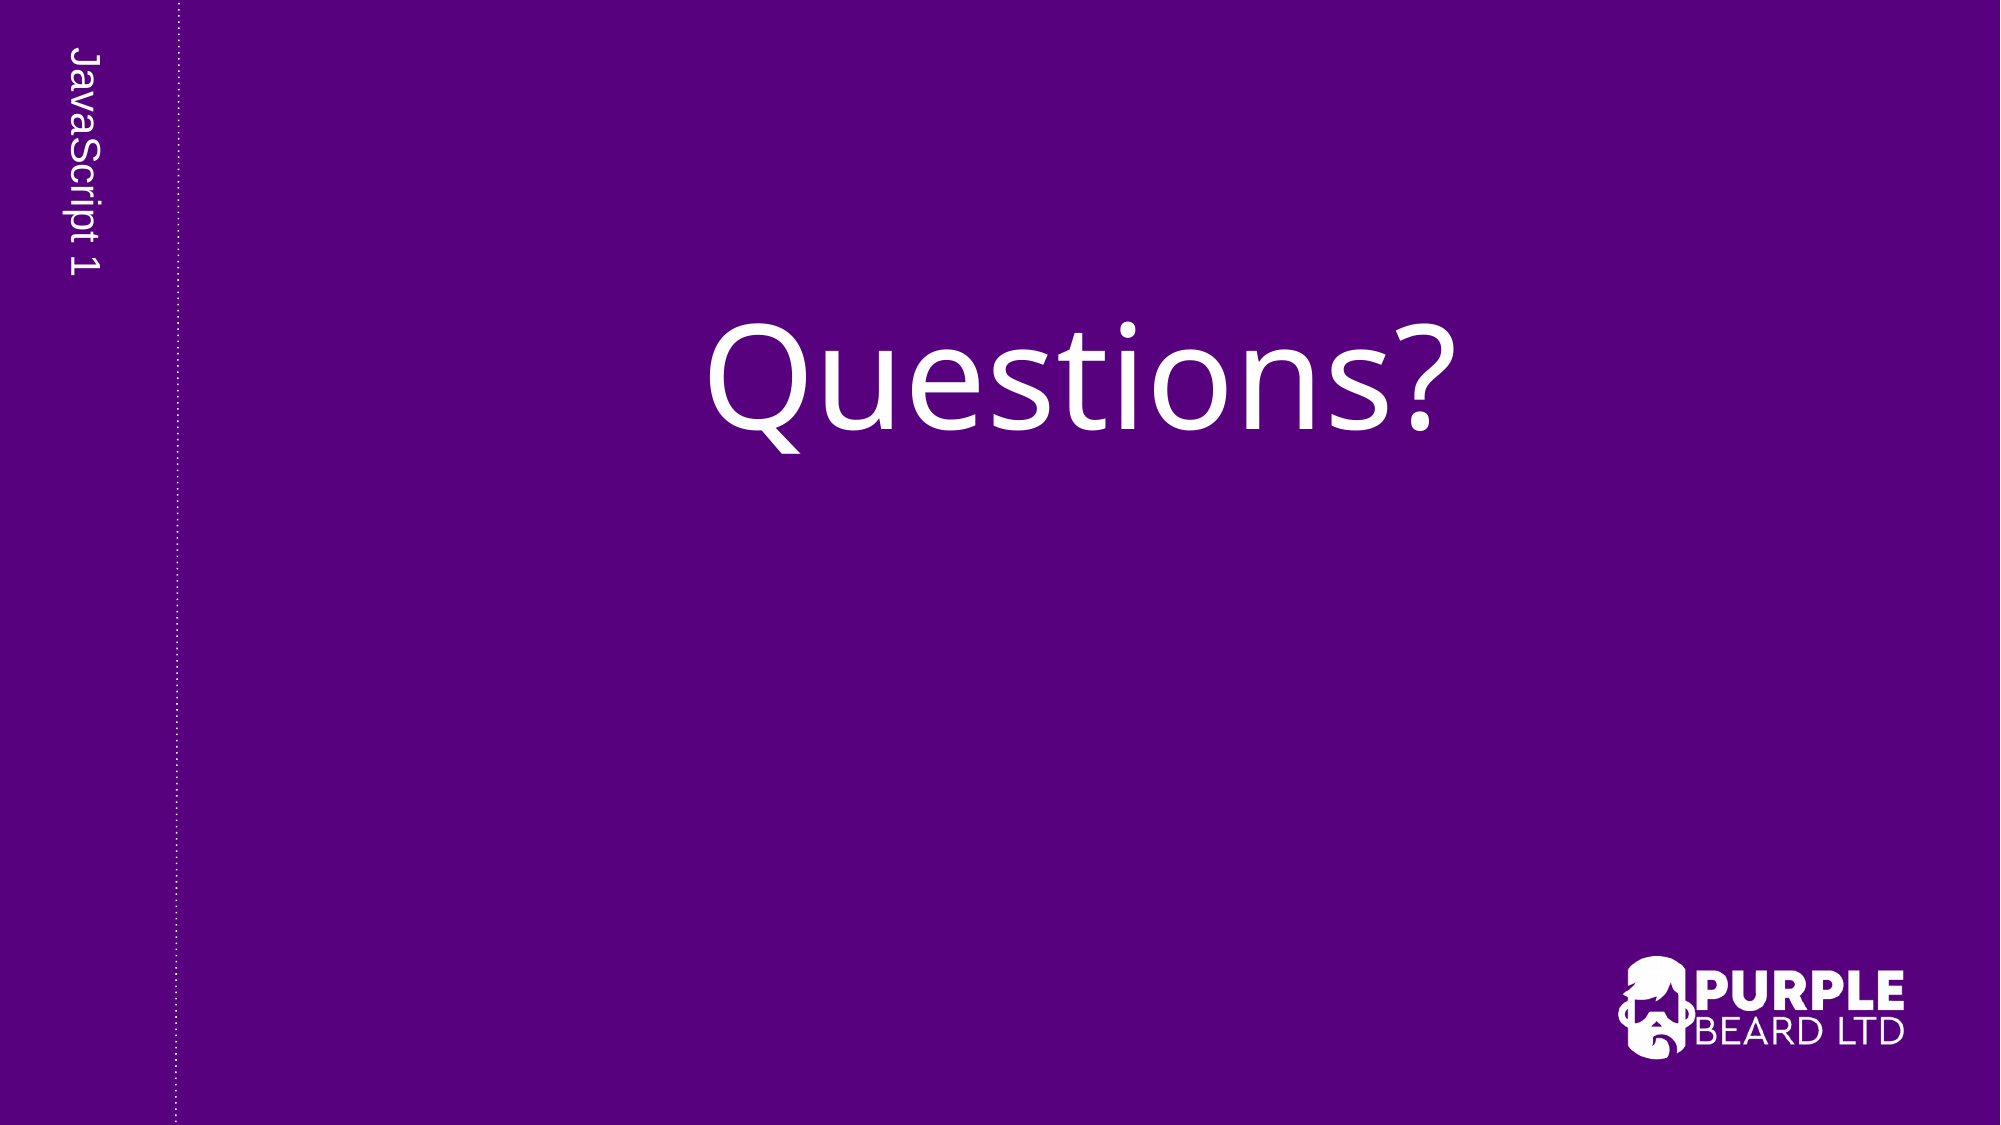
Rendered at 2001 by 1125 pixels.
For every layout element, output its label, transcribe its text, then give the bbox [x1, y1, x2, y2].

title JavaScript 1 [0, 47, 114, 708]
title Questions? [463, 281, 1694, 515]
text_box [175, 0, 180, 1125]
picture [1581, 870, 1947, 1125]
